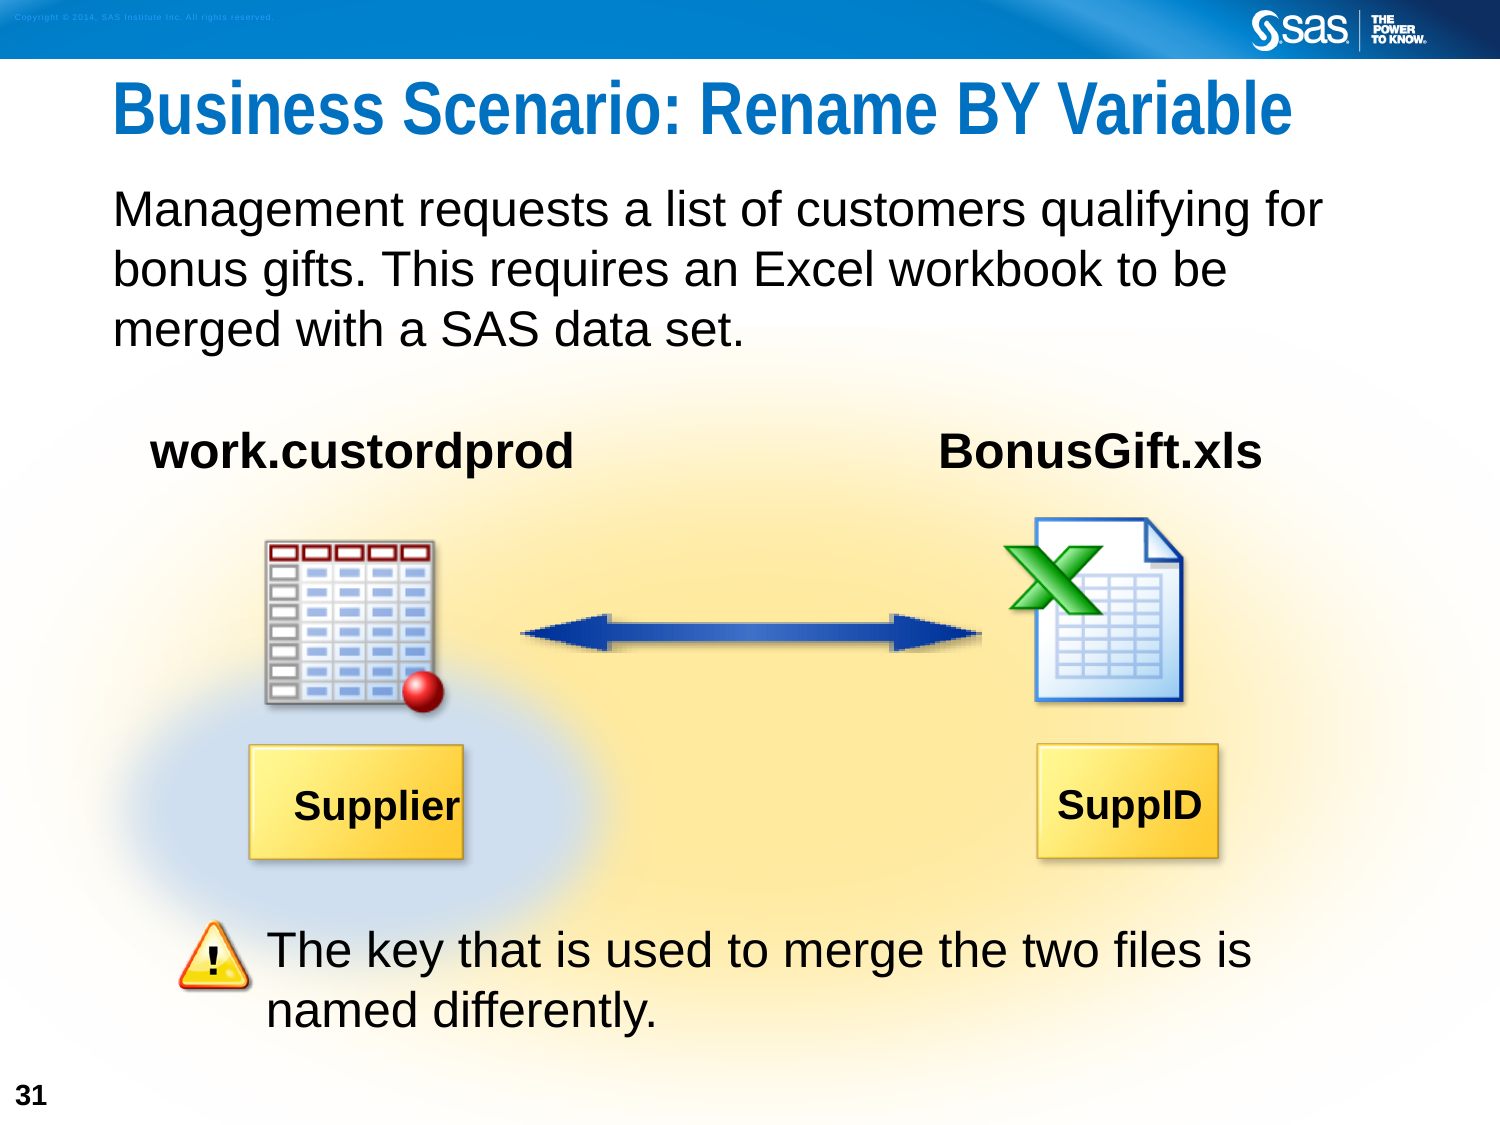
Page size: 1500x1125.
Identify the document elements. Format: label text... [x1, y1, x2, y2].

title Business Scenario: Rename BY Variable [112, 75, 1500, 187]
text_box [921, 410, 1281, 722]
picture [0, 0, 1500, 59]
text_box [242, 737, 495, 871]
picture [0, 327, 1500, 1125]
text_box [1030, 736, 1230, 870]
list Management requests a list of customers qualifying for bonus gifts. This requires an Excel workbook to be merged with a SAS data set. The key that is used to merge the two files is named differently. [112, 176, 1400, 326]
